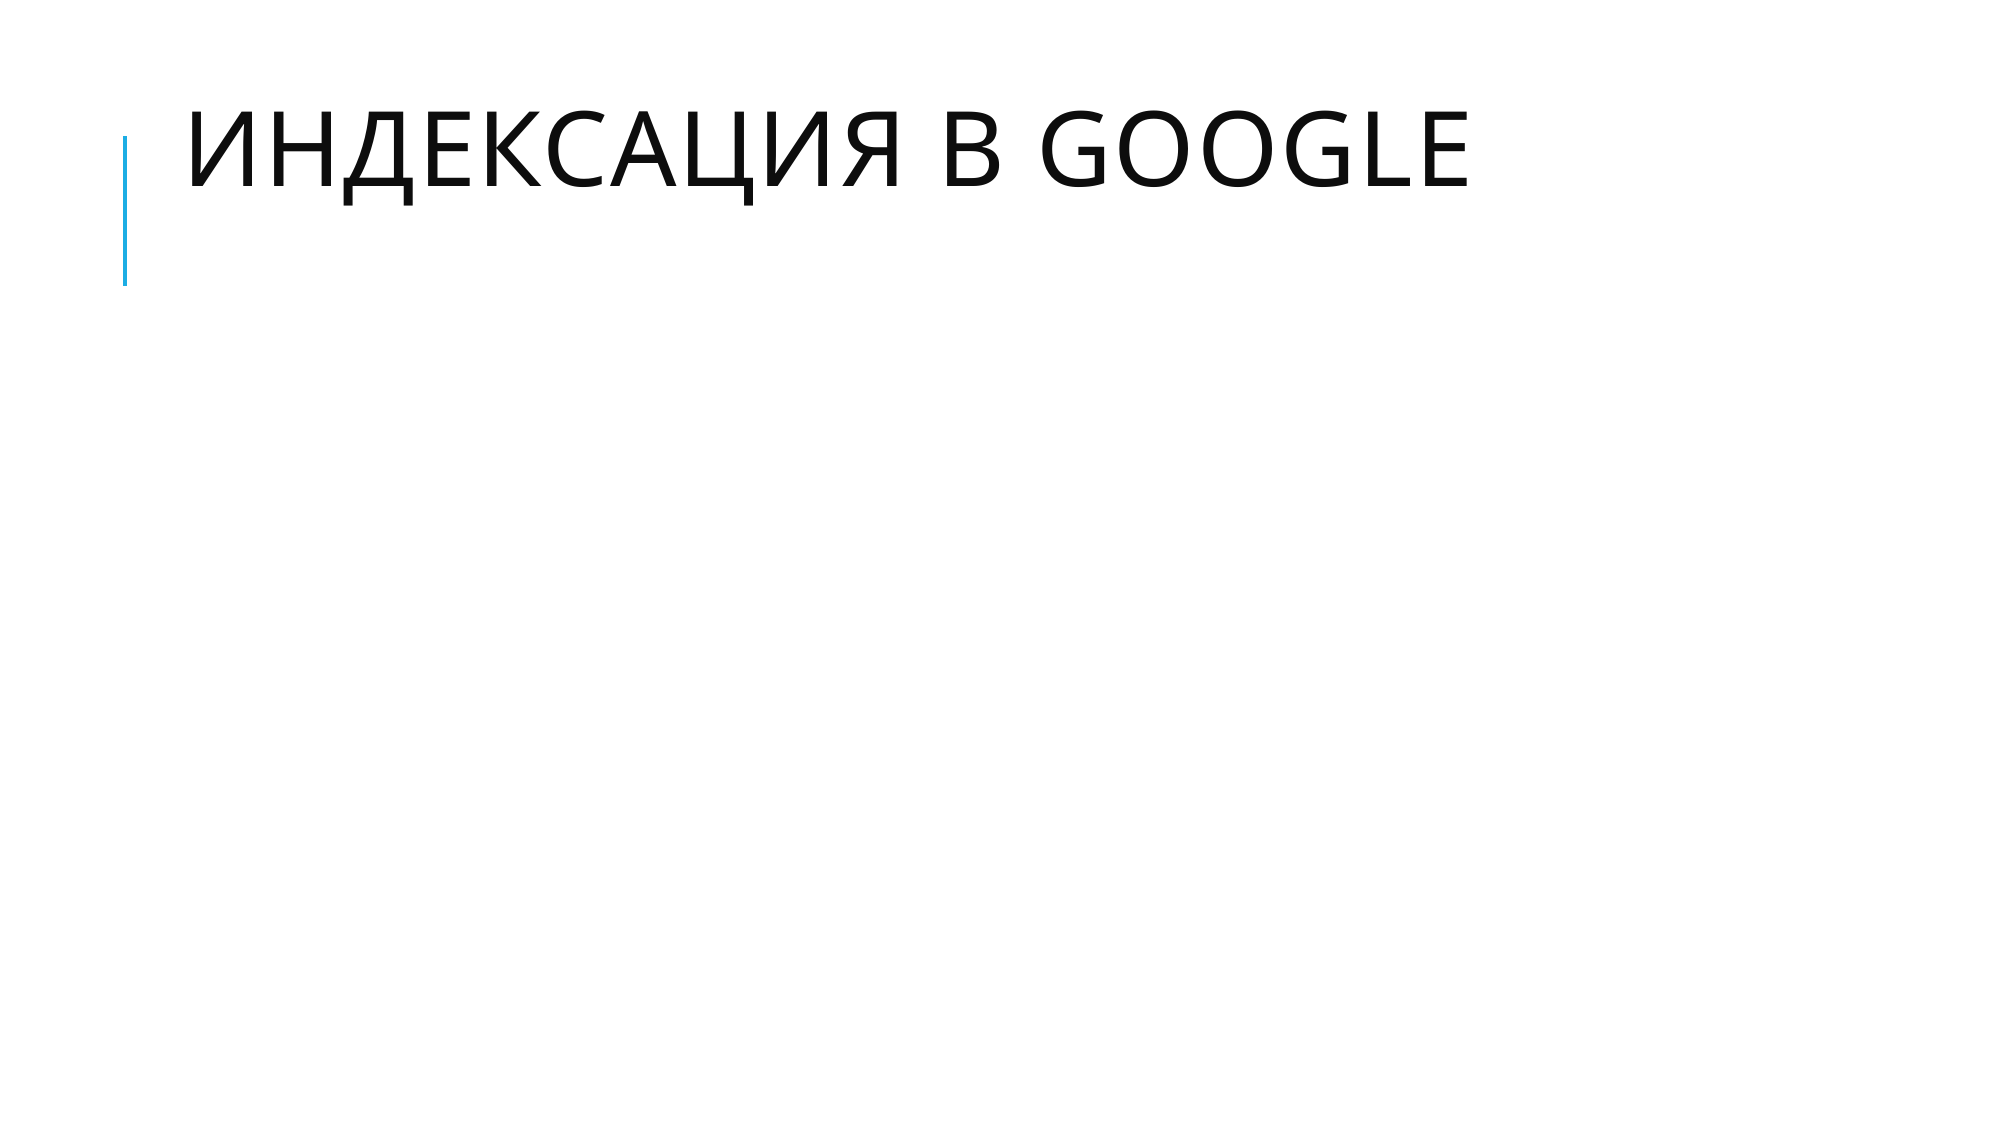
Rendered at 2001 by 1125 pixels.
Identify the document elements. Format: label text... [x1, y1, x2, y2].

title Индексация в Google [168, 96, 1763, 342]
